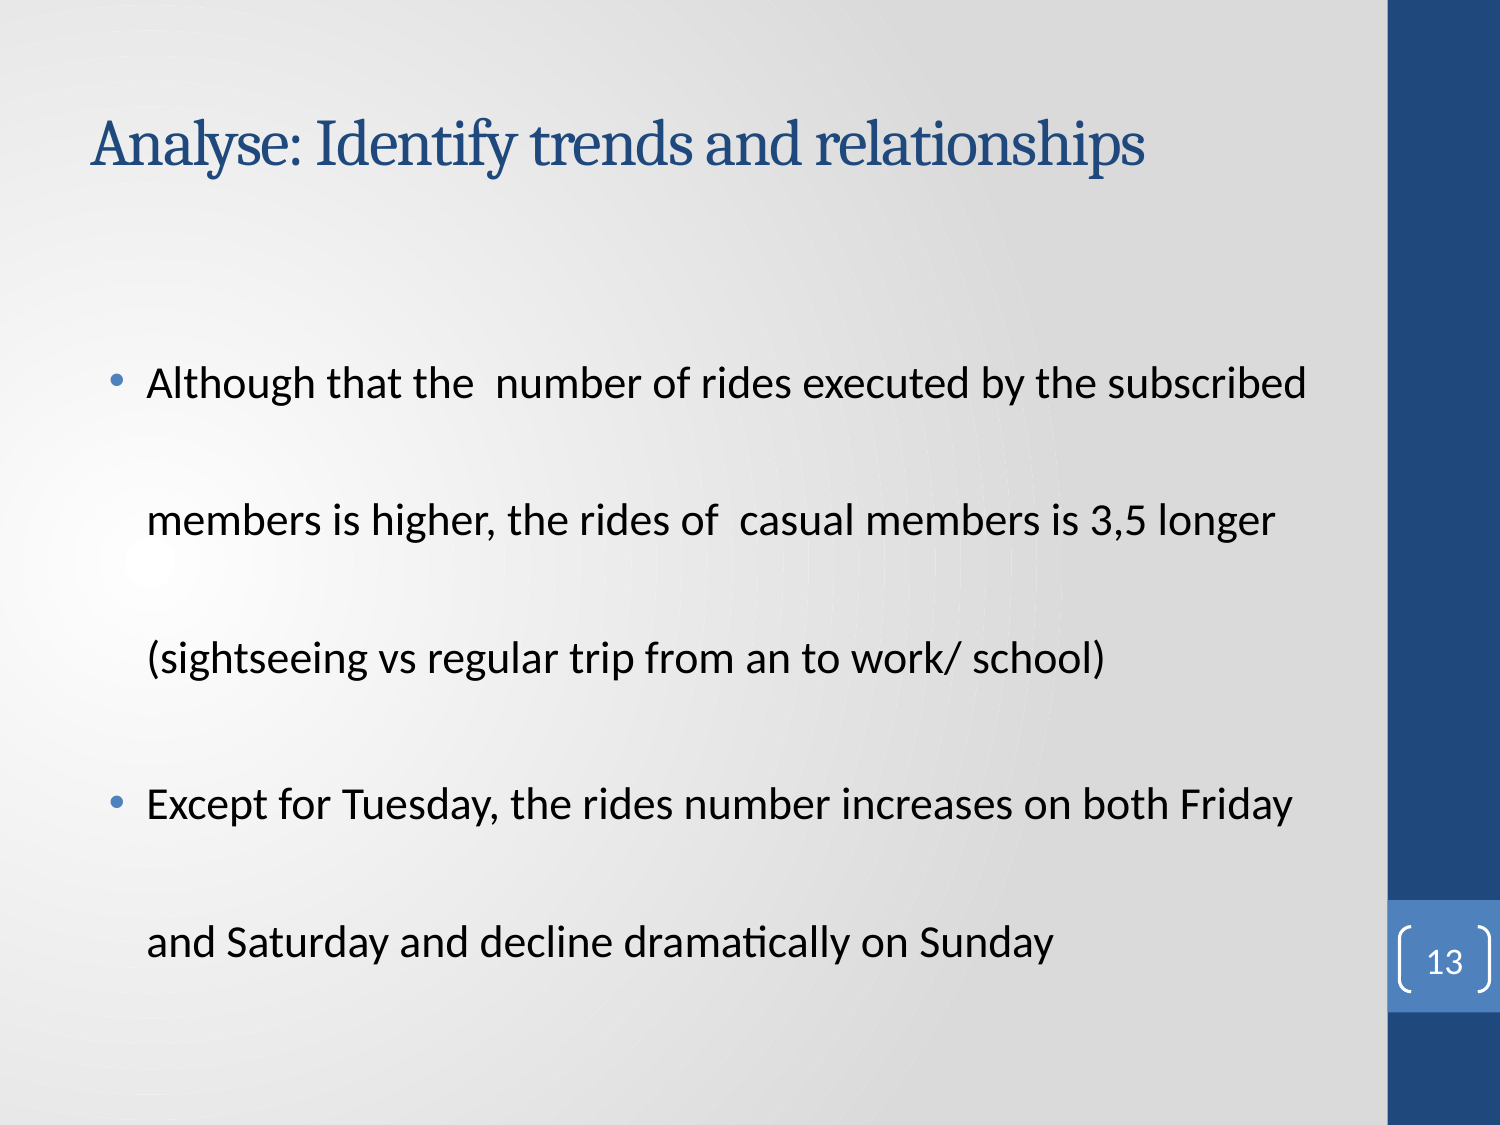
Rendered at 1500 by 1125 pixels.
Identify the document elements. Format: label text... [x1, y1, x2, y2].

list Although that the number of rides executed by the subscribed members is higher, the rides of casual members is 3,5 longer (sightseeing vs regular trip from an to work/ school) Except for Tuesday, the rides number increases on both Friday and Saturday and decline dramatically on Sunday [75, 262, 1325, 1050]
title Analyse: Identify trends and relationships [75, 45, 1325, 233]
slide_number 13 [1397, 925, 1492, 994]
